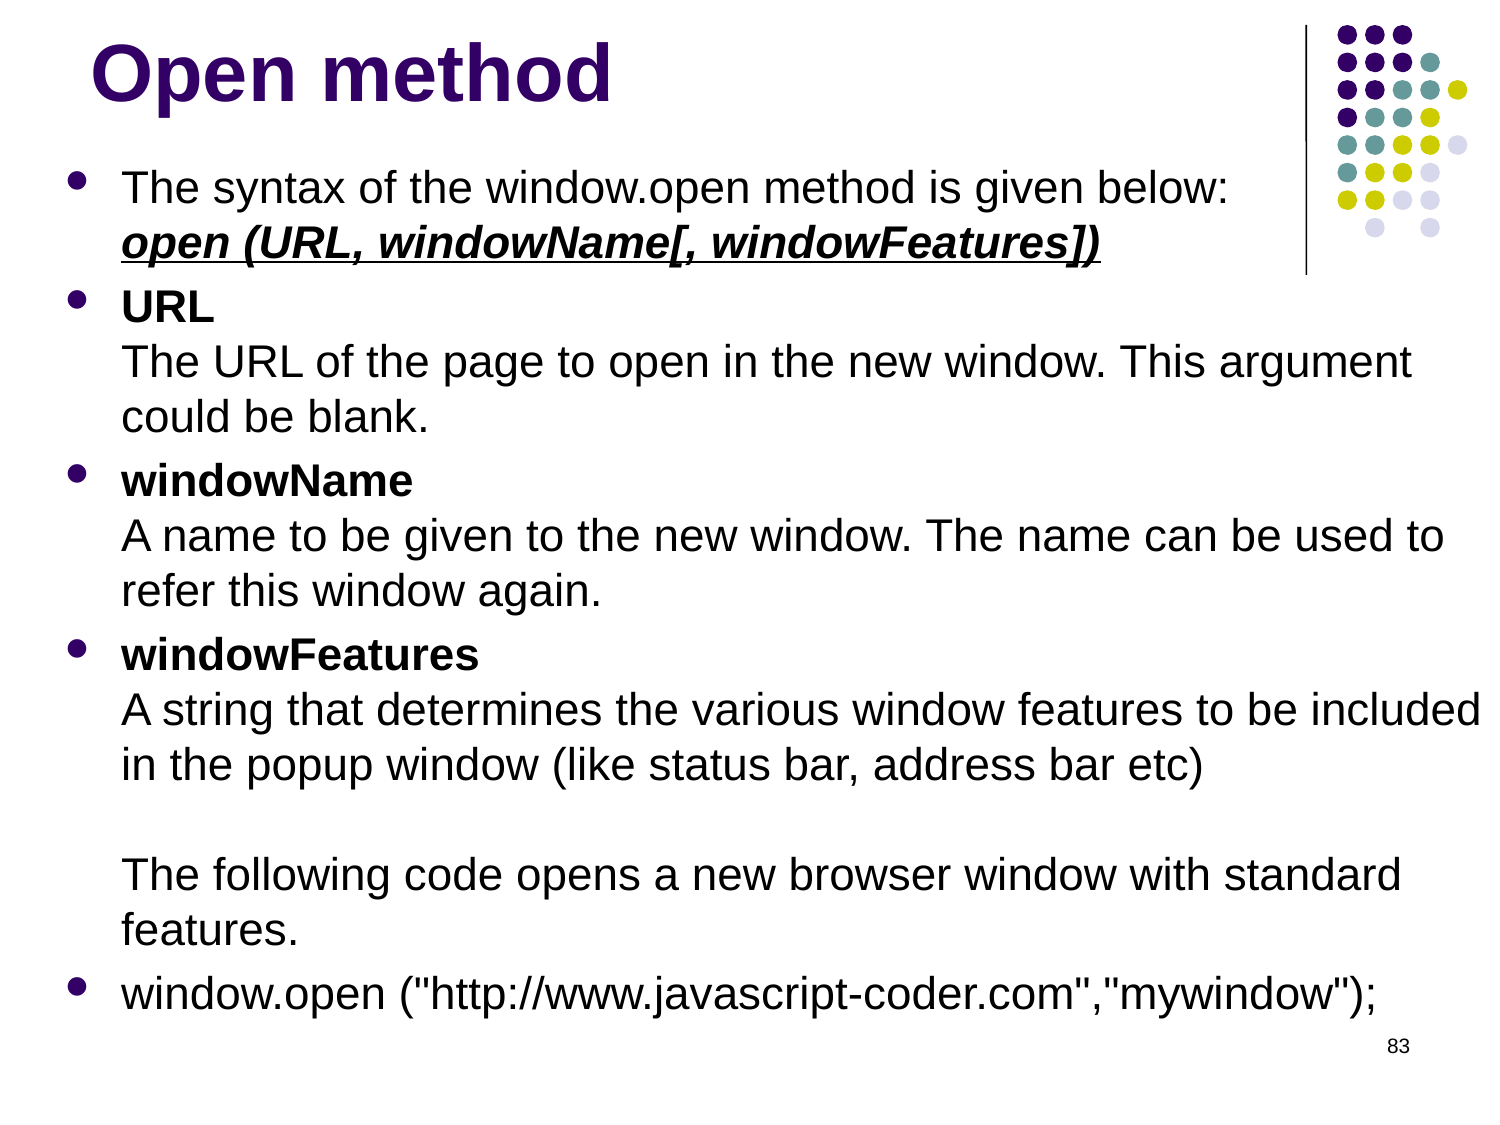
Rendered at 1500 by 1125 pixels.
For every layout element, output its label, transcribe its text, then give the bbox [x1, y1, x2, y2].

list The syntax of the window.open method is given below: open (URL, windowName[, windowFeatures]) URL The URL of the page to open in the new window. This argument could be blank. windowName A name to be given to the new window. The name can be used to refer this window again. windowFeatures A string that determines the various window features to be included in the popup window (like status bar, address bar etc) The following code opens a new browser window with standard features. window.open ("http://www.javascript-coder.com","mywindow"); [49, 149, 1500, 1006]
slide_number 83 [1074, 1024, 1426, 1101]
title Open method [74, 19, 1313, 126]
